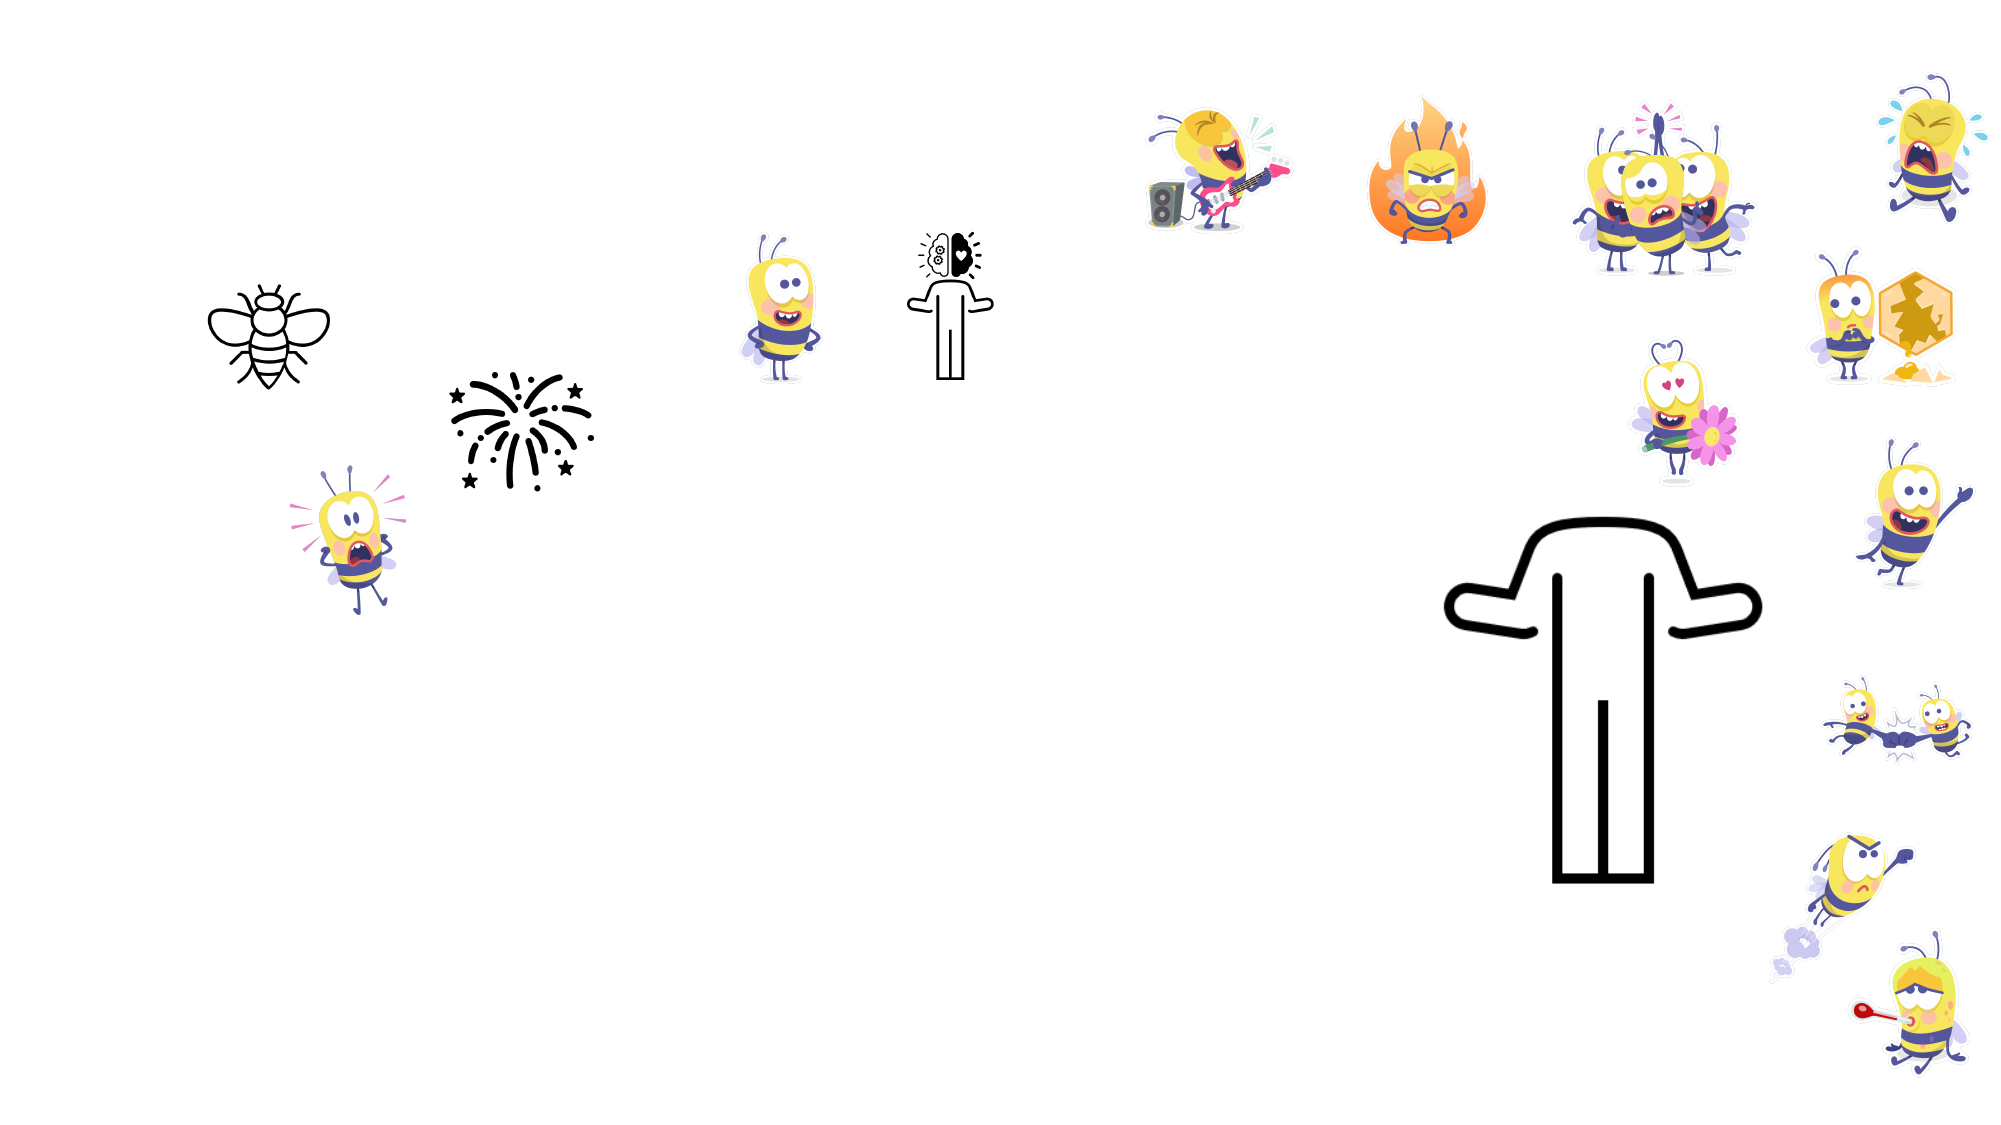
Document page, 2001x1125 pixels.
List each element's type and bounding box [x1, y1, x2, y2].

picture [1806, 242, 1958, 393]
picture [193, 261, 344, 412]
picture [1857, 72, 2000, 224]
picture [1602, 336, 1754, 488]
text_box [884, 223, 1017, 384]
picture [1360, 437, 1998, 1078]
picture [276, 464, 428, 616]
picture [1143, 91, 1295, 243]
picture [446, 356, 597, 507]
picture [1569, 94, 1757, 282]
picture [1351, 94, 1503, 246]
picture [705, 232, 857, 384]
